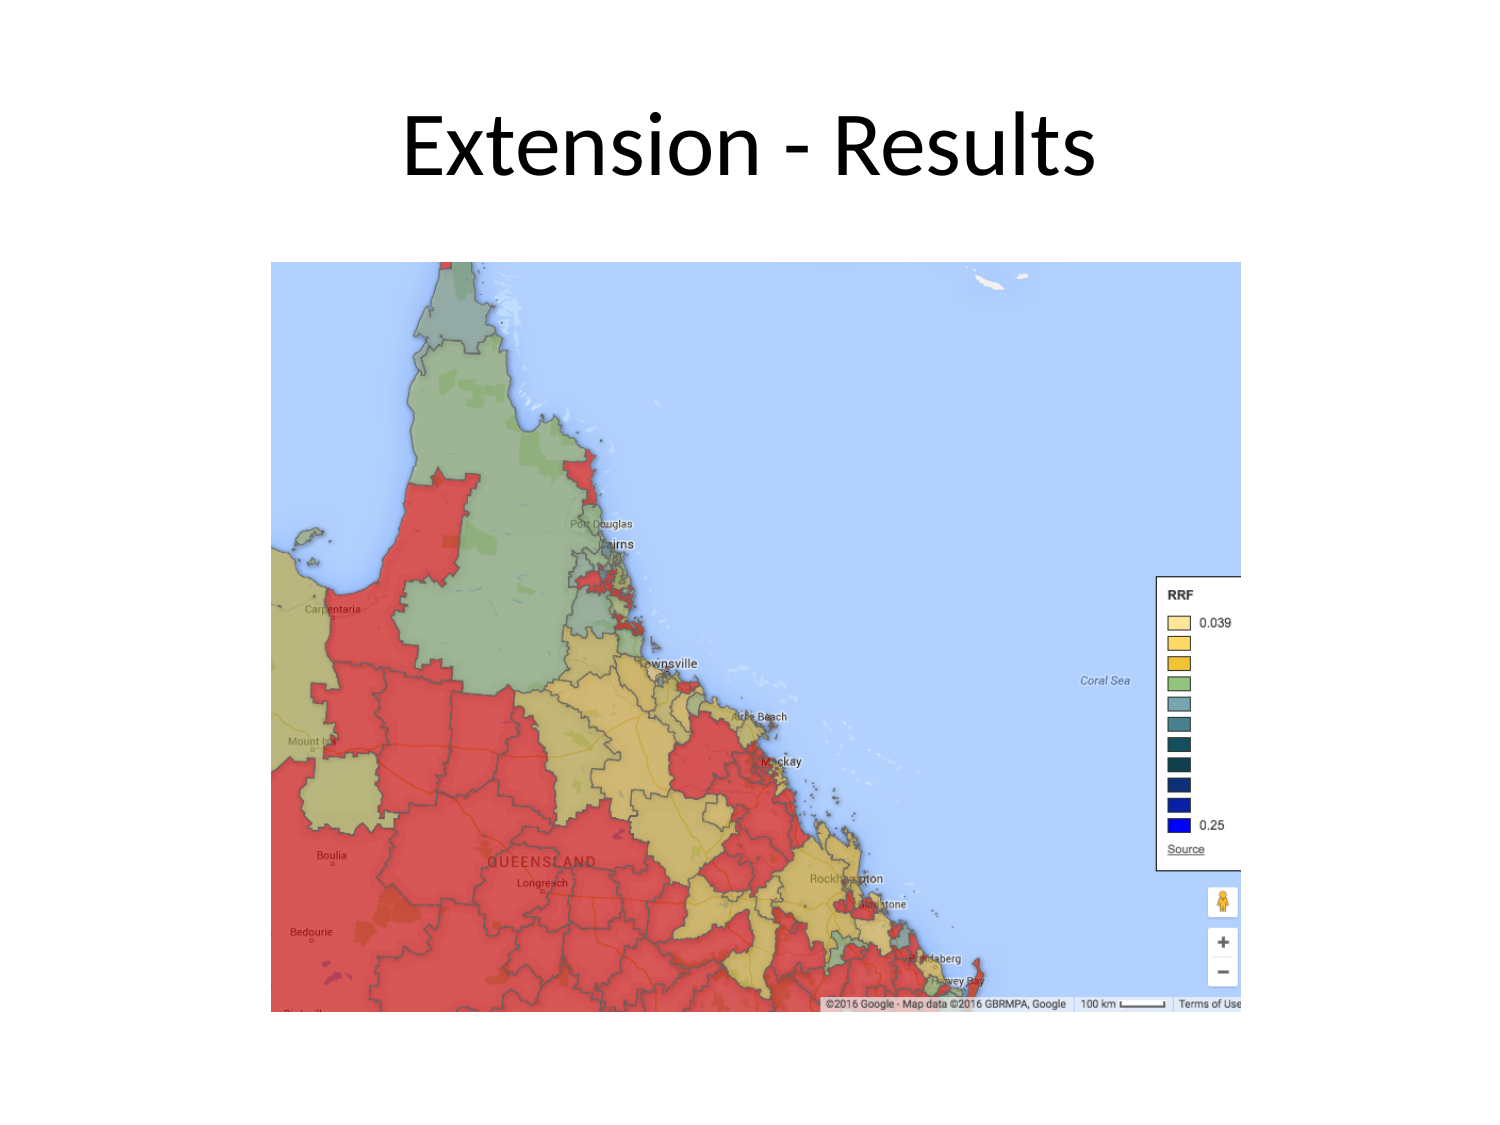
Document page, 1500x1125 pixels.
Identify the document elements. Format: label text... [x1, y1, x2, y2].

title Extension - Results [75, 45, 1425, 233]
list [74, 262, 1437, 1012]
